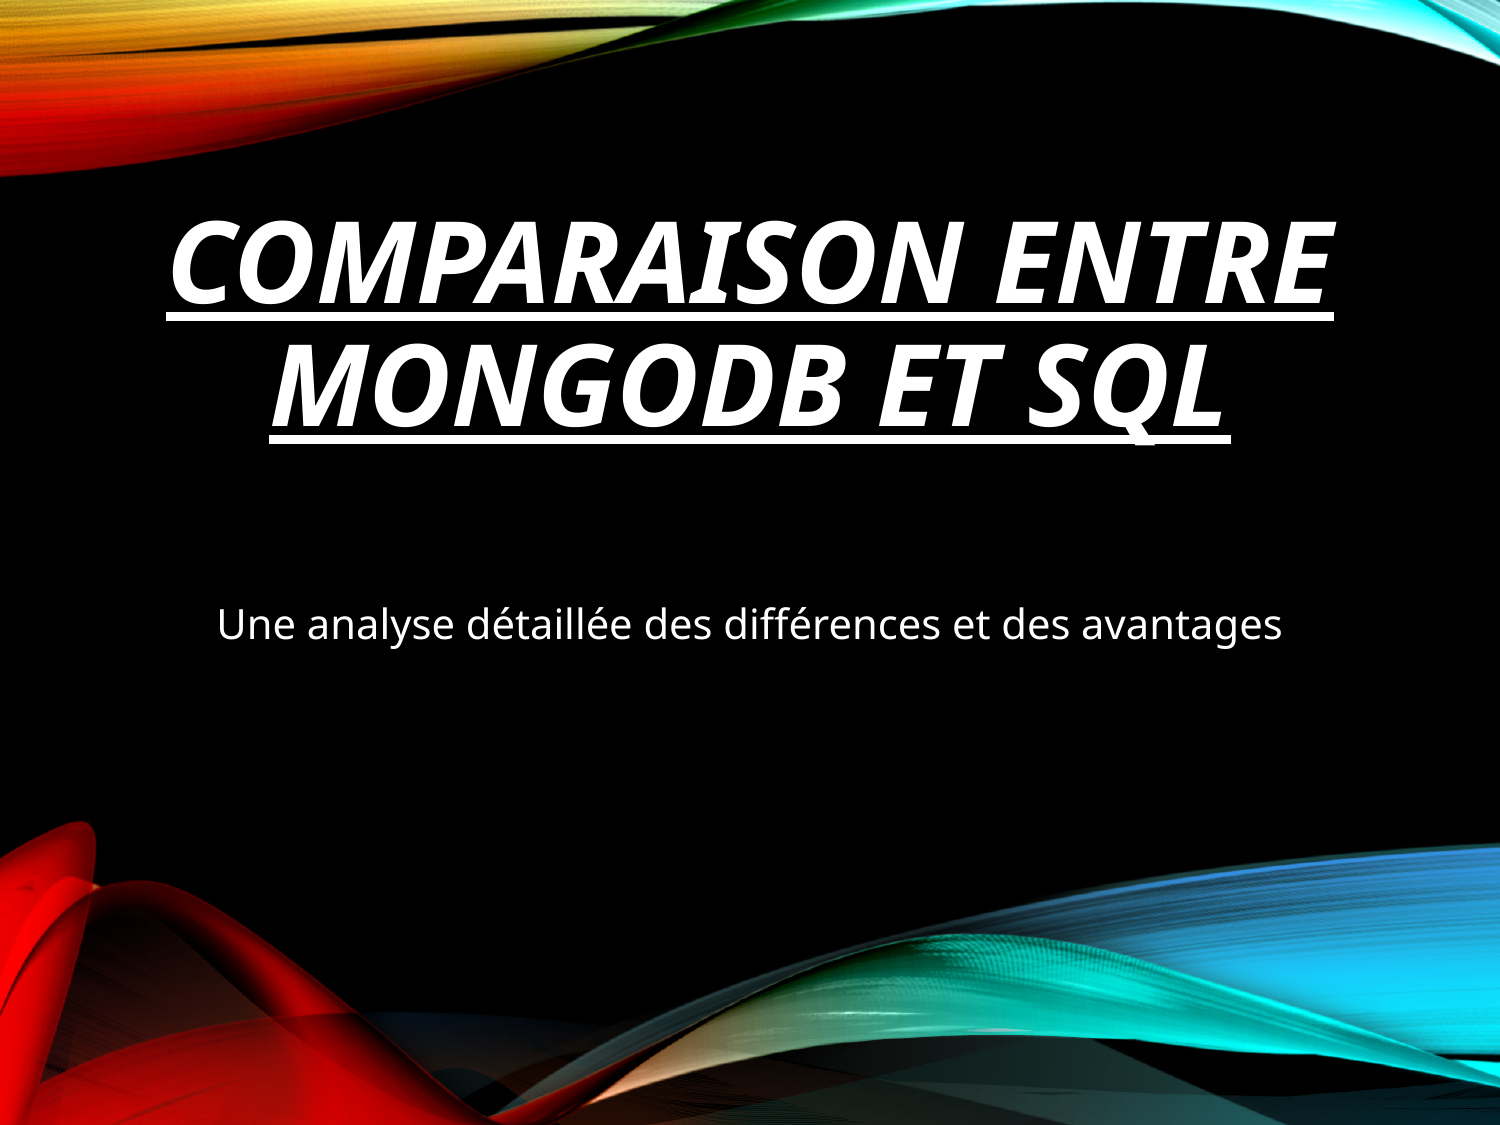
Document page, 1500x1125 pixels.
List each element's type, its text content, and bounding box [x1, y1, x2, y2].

title Comparaison entre MongoDB et SQL [150, 177, 1350, 595]
picture [0, 819, 1500, 1125]
picture [0, 0, 1500, 178]
subtitle Une analyse détaillée des différences et des avantages [150, 595, 1350, 709]
